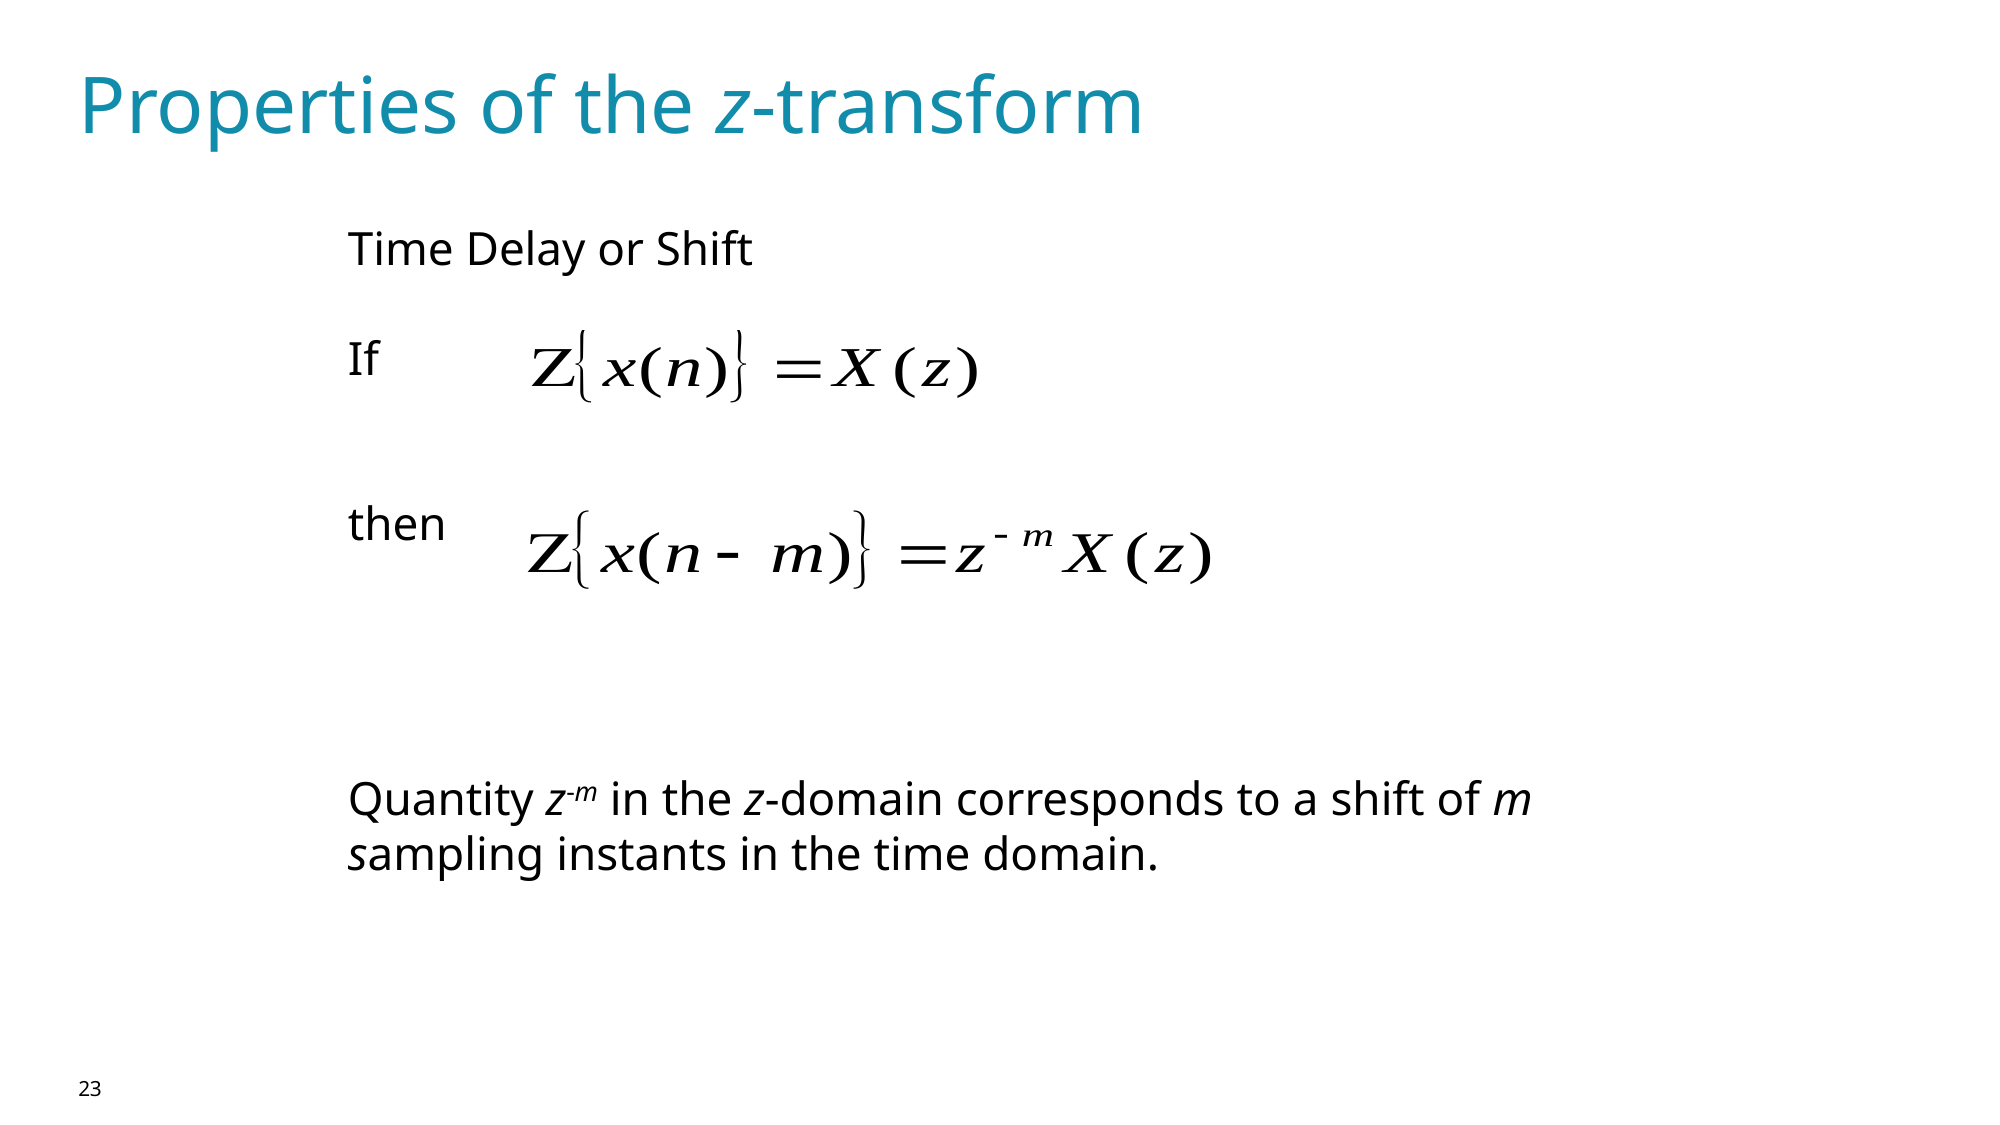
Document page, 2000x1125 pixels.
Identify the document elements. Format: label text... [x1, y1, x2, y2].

title Properties of the z-transform [78, 55, 1910, 150]
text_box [511, 509, 1228, 597]
text_box Time Delay or Shift If then Quantity z-m in the z-domain corresponds to a shift of m sampling instants in the time domain. [333, 212, 1650, 887]
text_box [516, 330, 992, 411]
